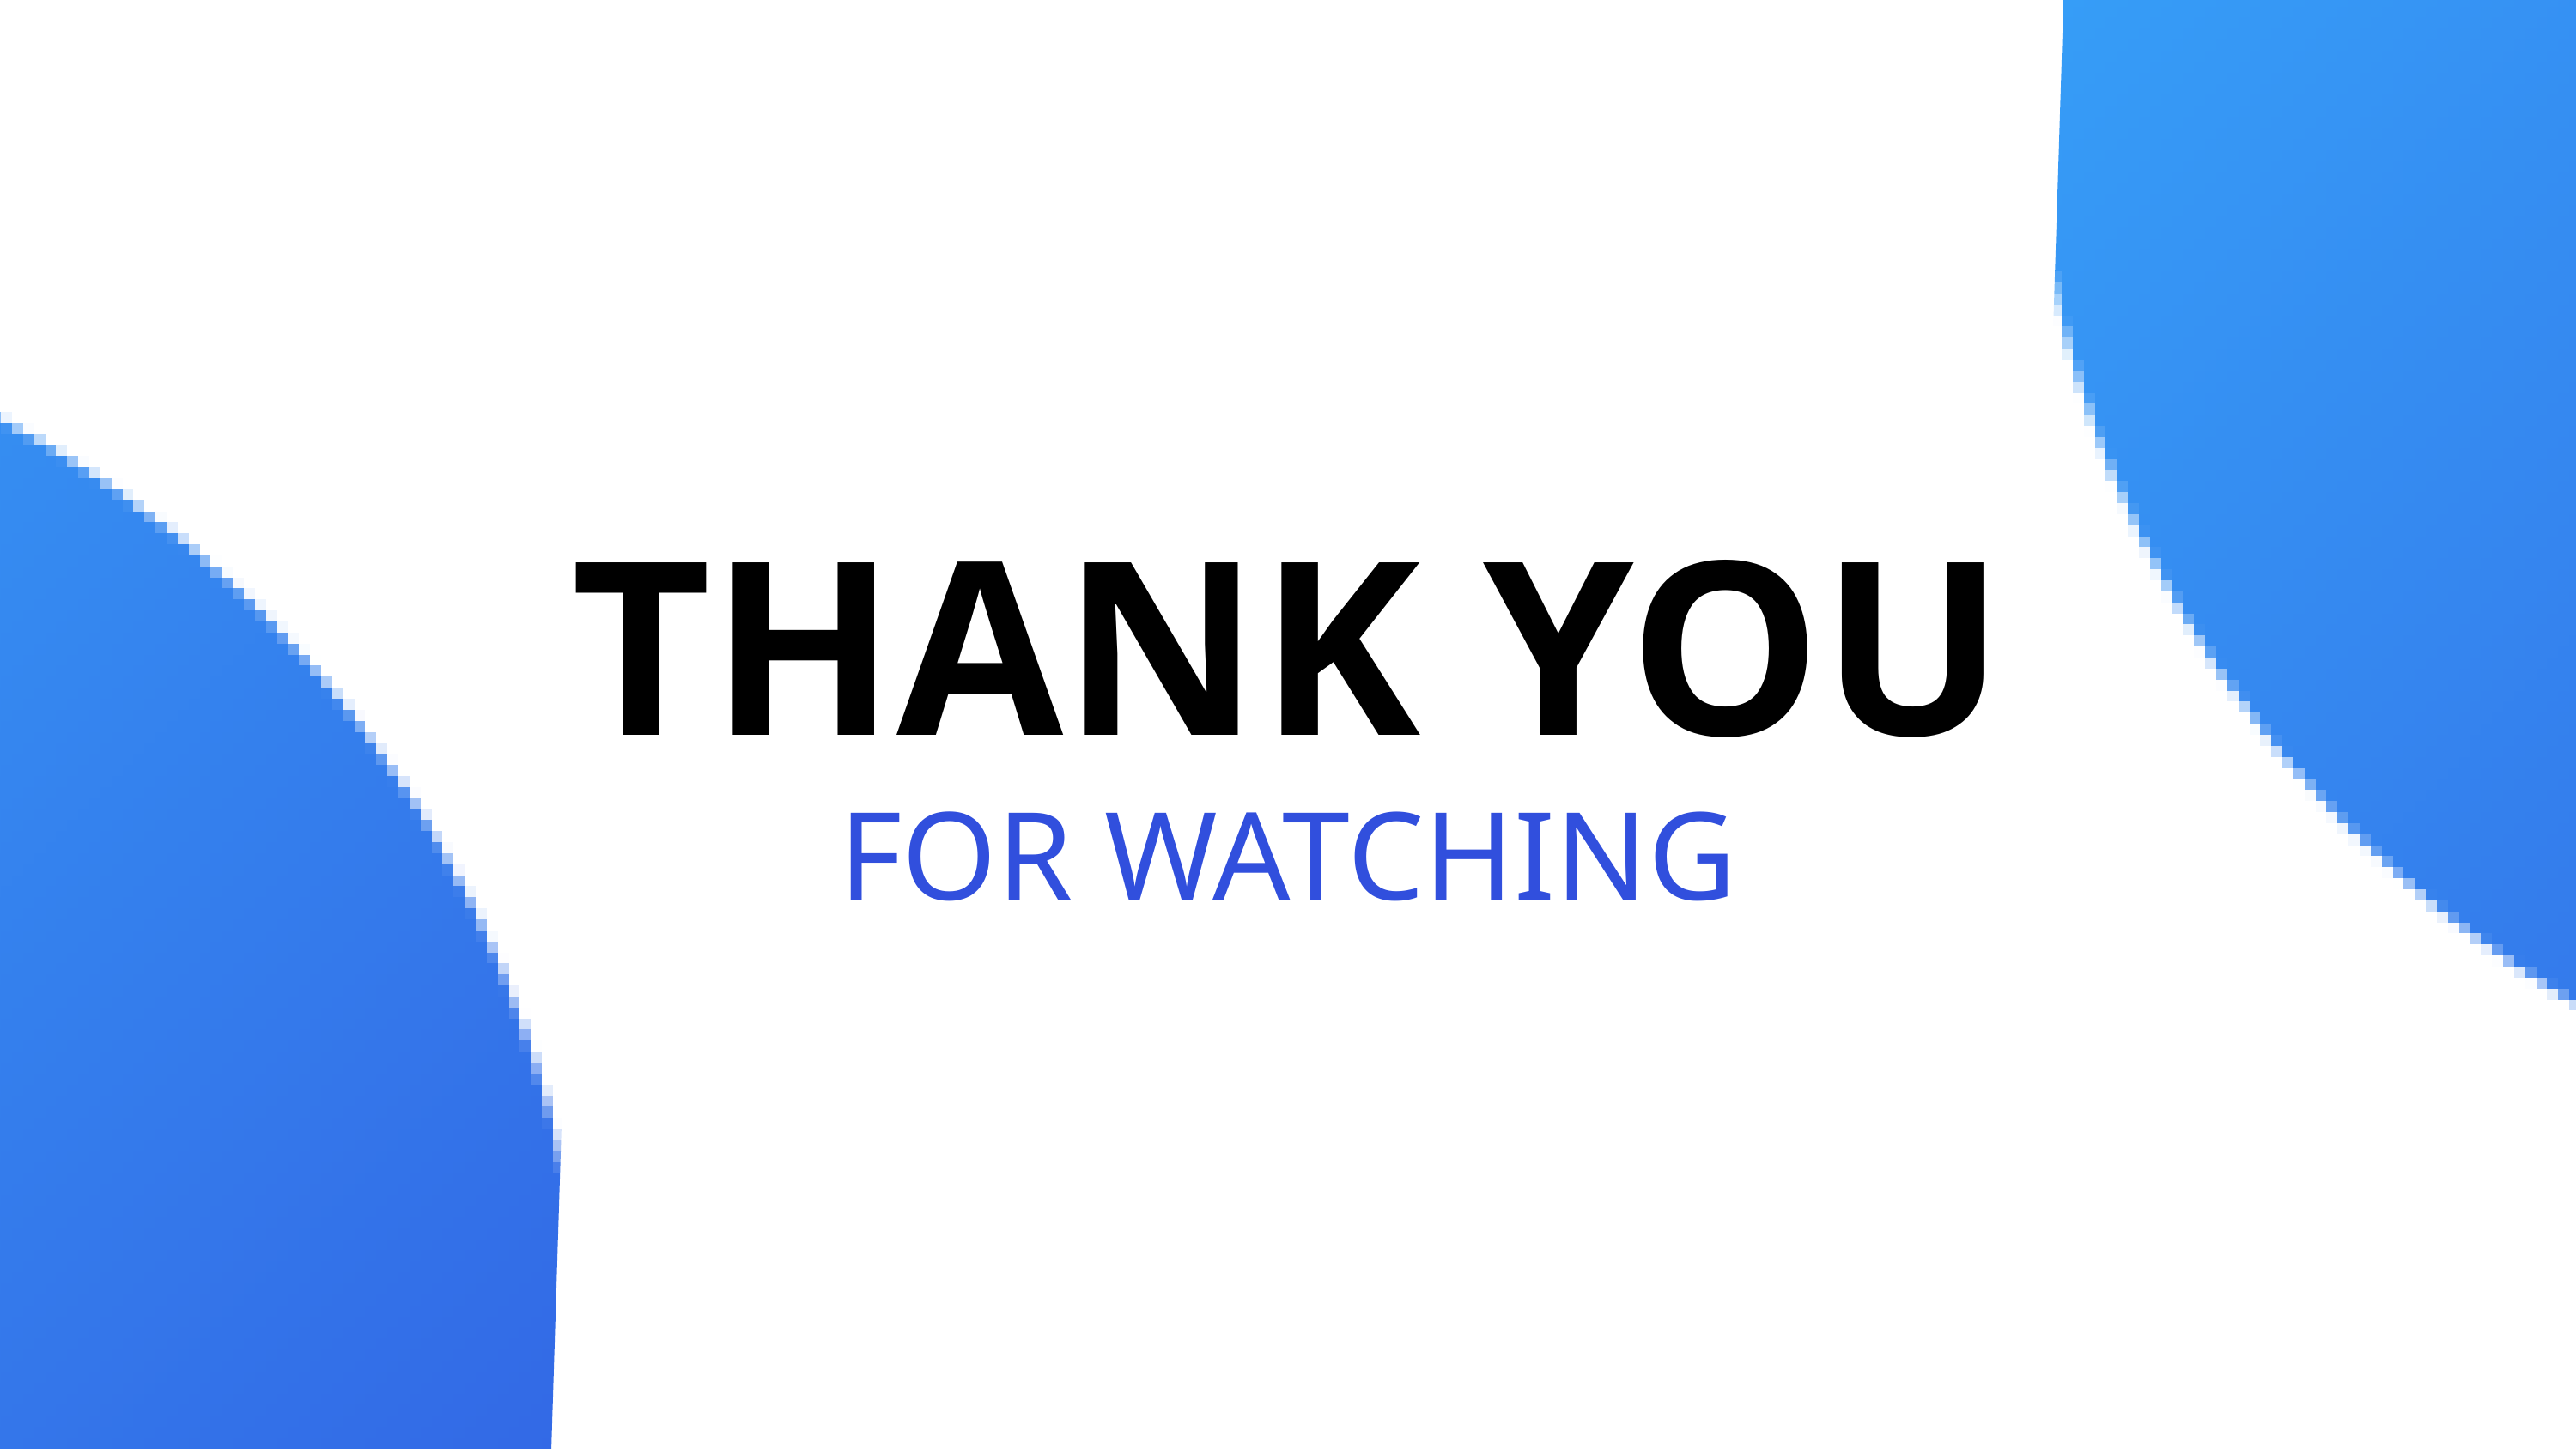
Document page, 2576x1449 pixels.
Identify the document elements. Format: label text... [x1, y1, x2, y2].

text_box [0, 340, 586, 1449]
text_box [2029, 0, 2576, 1104]
text_box FOR WATCHING [586, 754, 1990, 925]
text_box THANK YOU [436, 445, 2140, 784]
